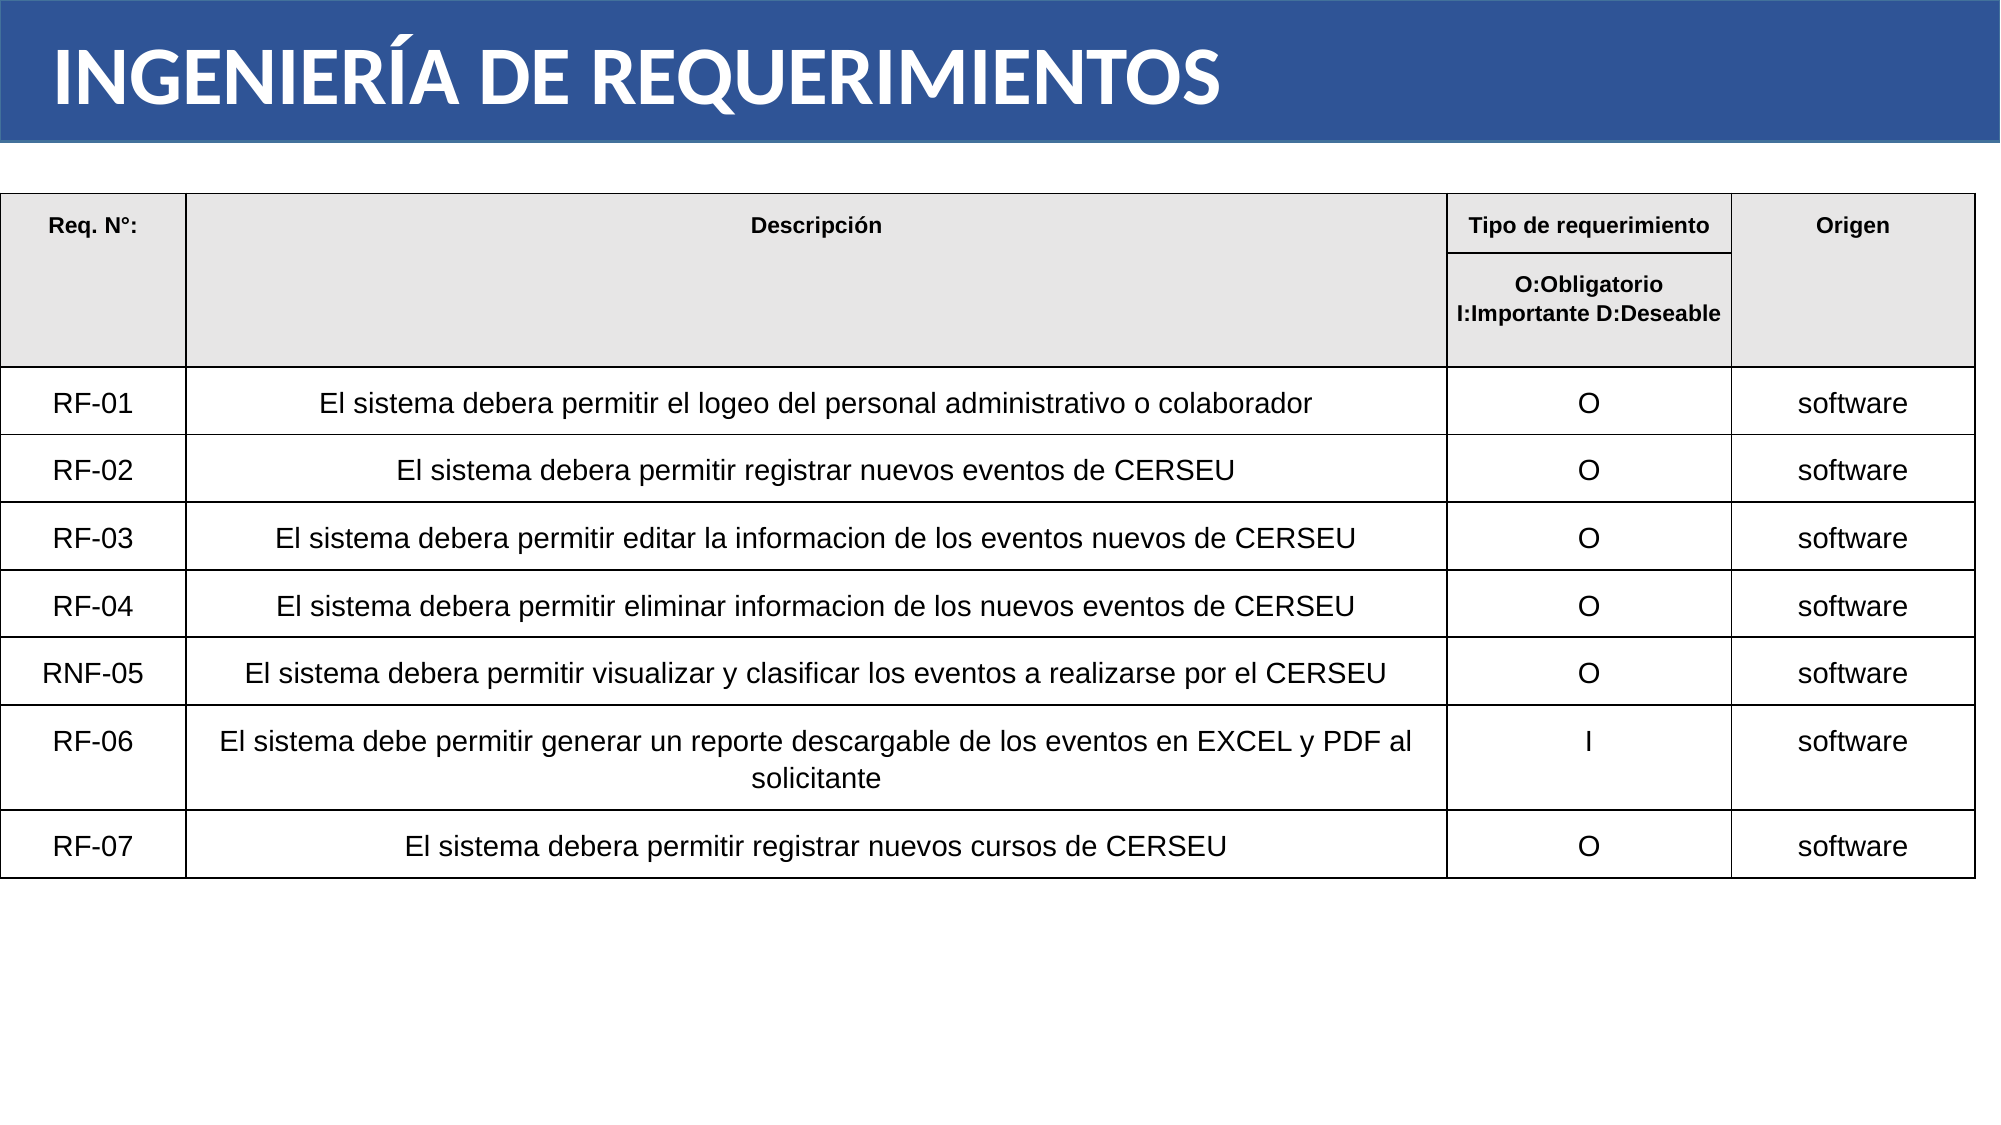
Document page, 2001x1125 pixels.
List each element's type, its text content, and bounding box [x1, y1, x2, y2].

table_cell O [1448, 503, 1731, 569]
table_cell O [1448, 571, 1731, 636]
table_cell El sistema debera permitir visualizar y clasificar los eventos a realizarse por el CERSEU [187, 638, 1446, 704]
table_header Origen [1732, 194, 1974, 366]
table_header Tipo de requerimiento [1448, 194, 1731, 252]
table_cell software [1732, 638, 1974, 704]
table_cell software [1732, 435, 1974, 501]
table_cell RF-04 [1, 571, 185, 636]
table_cell O [1448, 435, 1731, 501]
table_cell RF-03 [1, 503, 185, 569]
text_box INGENIERÍA DE REQUERIMIENTOS [0, 0, 2000, 142]
table_cell El sistema debera permitir el logeo del personal administrativo o colaborador [187, 368, 1446, 434]
table_cell O [1448, 811, 1731, 877]
table_cell RF-01 [1, 368, 185, 434]
table_cell RF-07 [1, 811, 185, 877]
table_cell I [1448, 706, 1731, 809]
table_cell software [1732, 503, 1974, 569]
table_cell software [1732, 571, 1974, 636]
table_cell O [1448, 368, 1731, 434]
table_cell El sistema debera permitir editar la informacion de los eventos nuevos de CERSEU [187, 503, 1446, 569]
table_cell RF-06 [1, 706, 185, 809]
table_cell El sistema debera permitir registrar nuevos cursos de CERSEU [187, 811, 1446, 877]
table_cell O [1448, 638, 1731, 704]
table_cell software [1732, 368, 1974, 434]
table_cell El sistema debera permitir eliminar informacion de los nuevos eventos de CERSEU [187, 571, 1446, 636]
table_cell RF-02 [1, 435, 185, 501]
table_cell El sistema debe permitir generar un reporte descargable de los eventos en EXCEL y PDF al solicitante [187, 706, 1446, 809]
table_cell O:Obligatorio I:Importante D:Deseable [1448, 254, 1731, 366]
table_header Descripción [187, 194, 1446, 366]
table_cell RNF-05 [1, 638, 185, 704]
table_header Req. N°: [1, 194, 185, 366]
table_cell software [1732, 811, 1974, 877]
table_cell El sistema debera permitir registrar nuevos eventos de CERSEU [187, 435, 1446, 501]
table_cell software [1732, 706, 1974, 809]
